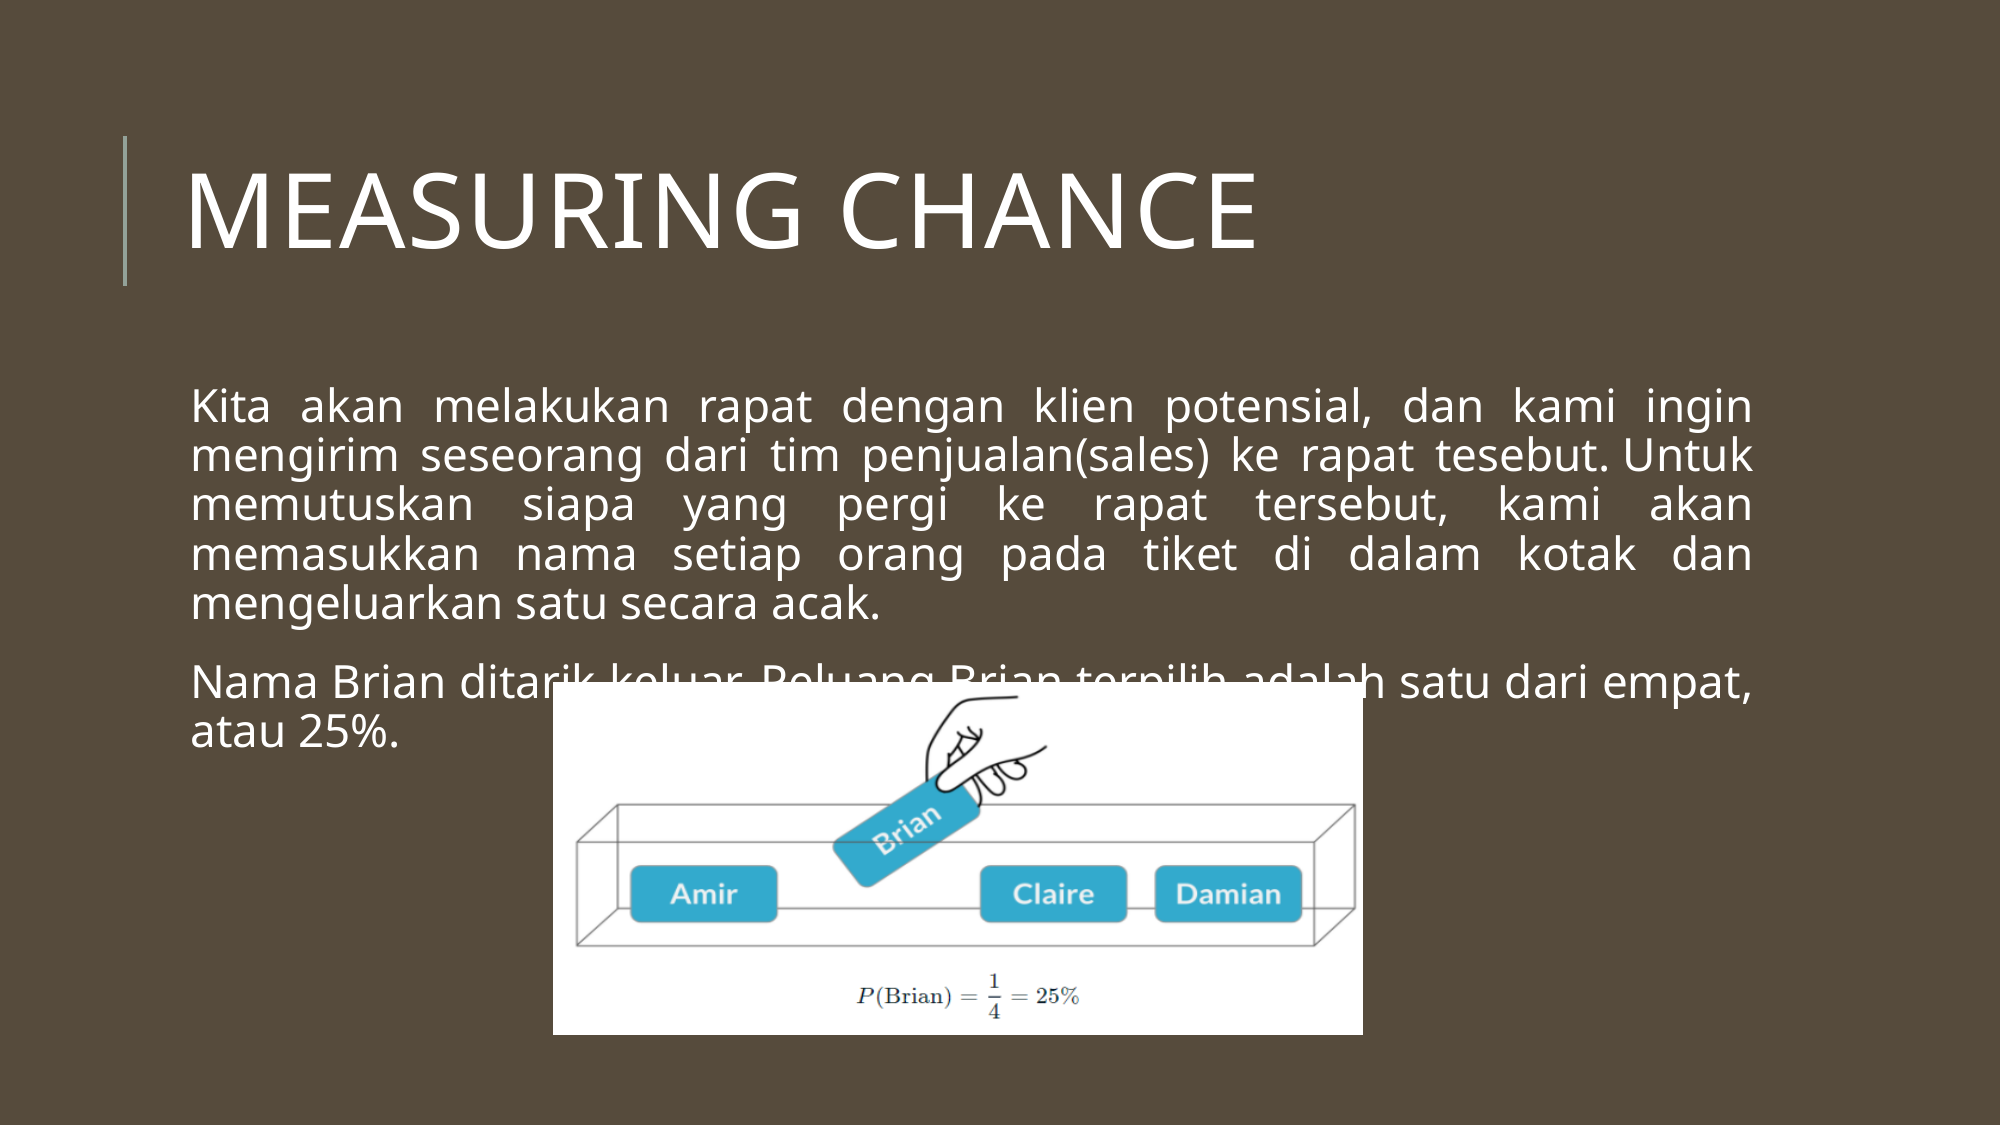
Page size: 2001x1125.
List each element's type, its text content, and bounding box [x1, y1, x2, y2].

picture [552, 682, 1363, 1036]
list Kita akan melakukan rapat dengan klien potensial, dan kami ingin mengirim seseorang dari tim penjualan(sales) ke rapat tesebut. Untuk memutuskan siapa yang pergi ke rapat tersebut, kami akan memasukkan nama setiap orang pada tiket di dalam kotak dan mengeluarkan satu secara acak. Nama Brian ditarik keluar. Peluang Brian terpilih adalah satu dari empat, atau 25%. [168, 375, 1763, 1035]
title Measuring chance [168, 96, 1763, 342]
